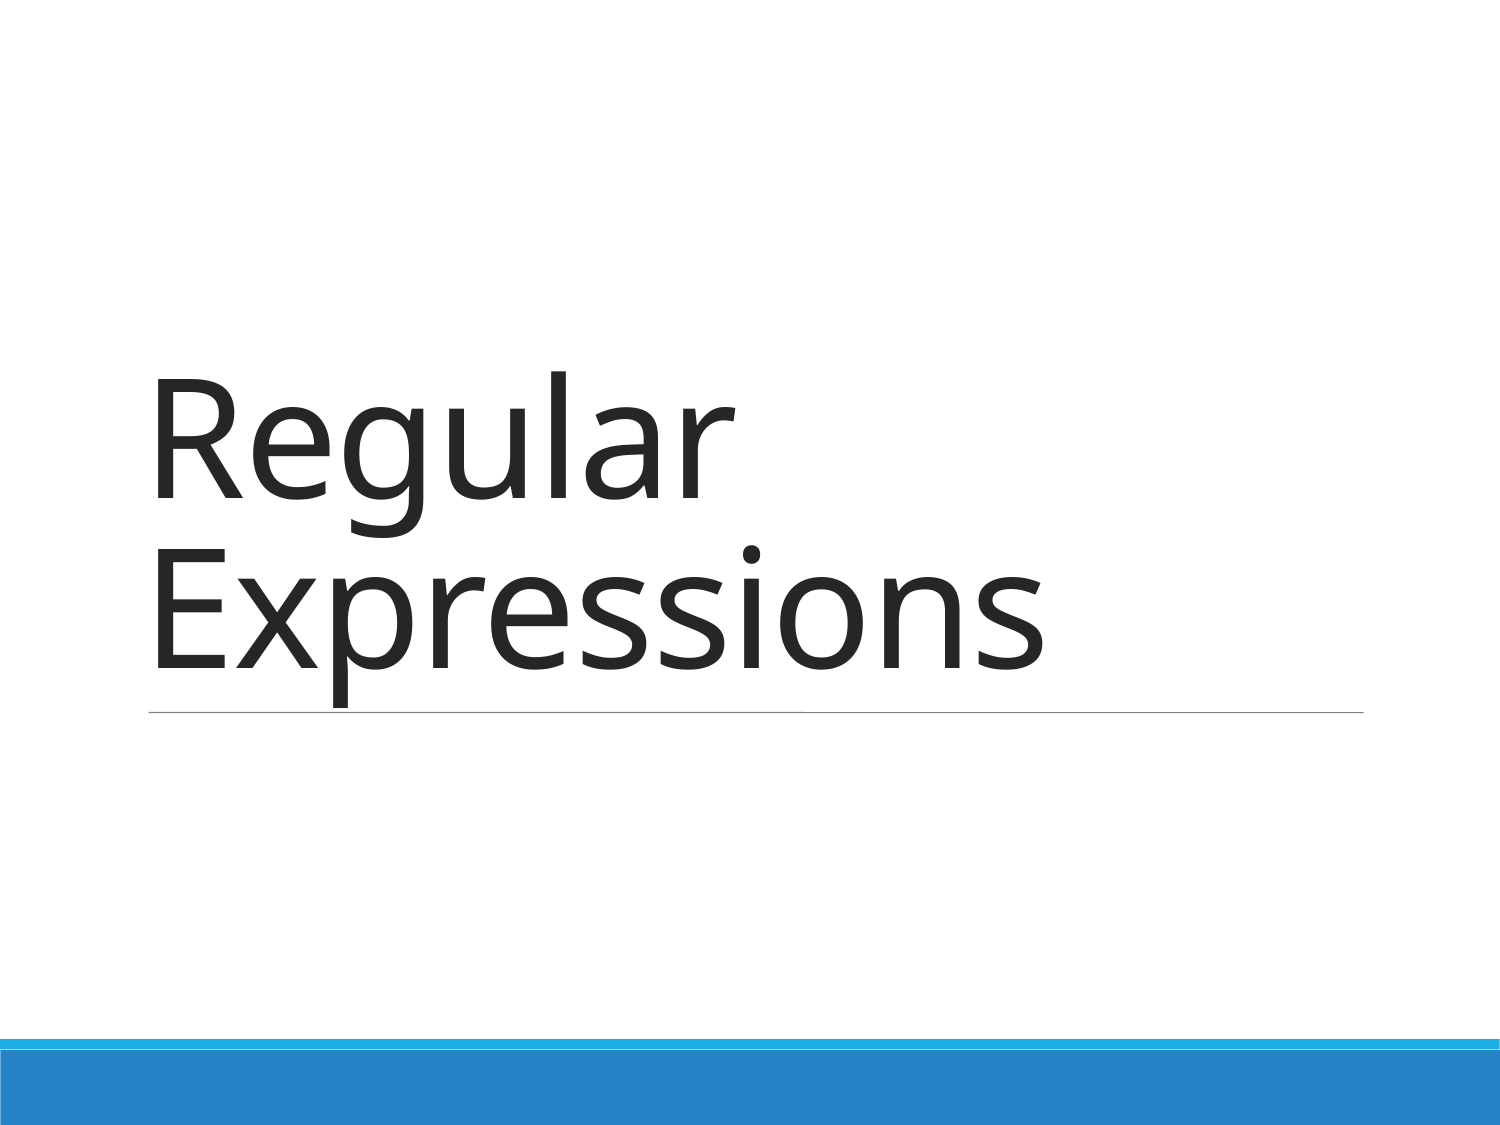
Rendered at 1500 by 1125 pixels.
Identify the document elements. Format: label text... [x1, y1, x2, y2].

title Regular Expressions [134, 123, 1373, 710]
